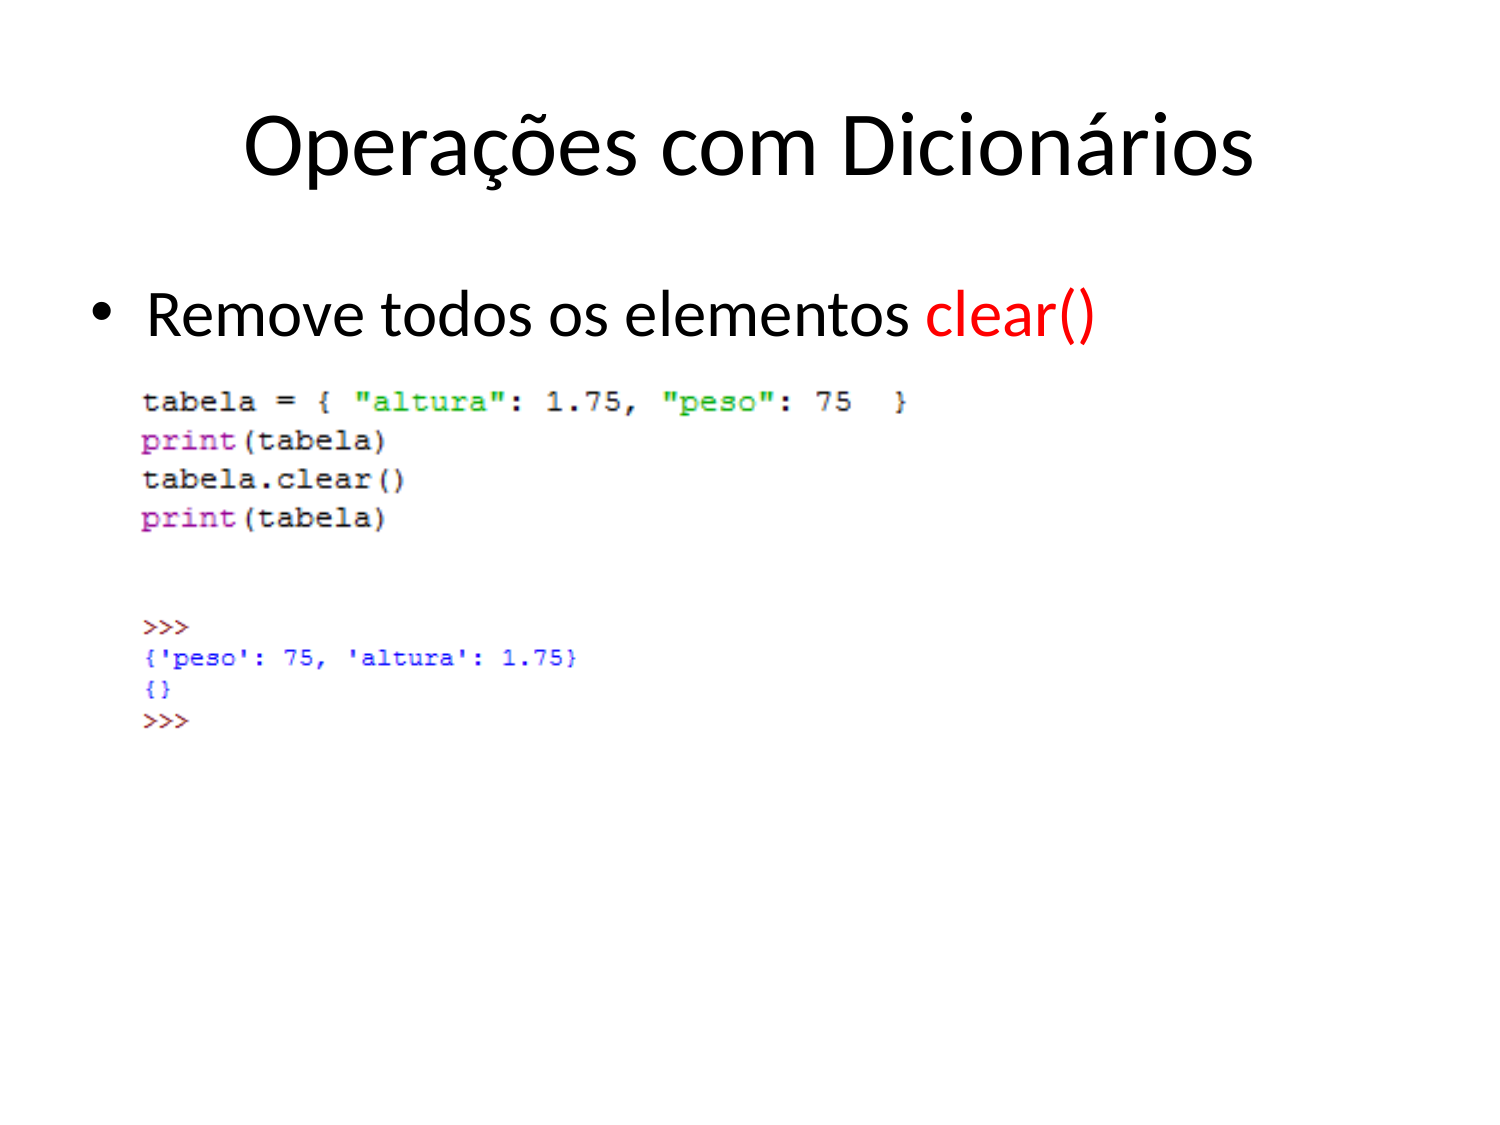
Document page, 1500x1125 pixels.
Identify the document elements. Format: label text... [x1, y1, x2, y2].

list Remove todos os elementos clear() [75, 262, 1425, 1071]
picture [135, 612, 611, 740]
title Operações com Dicionários [75, 45, 1425, 233]
picture [135, 385, 928, 542]
